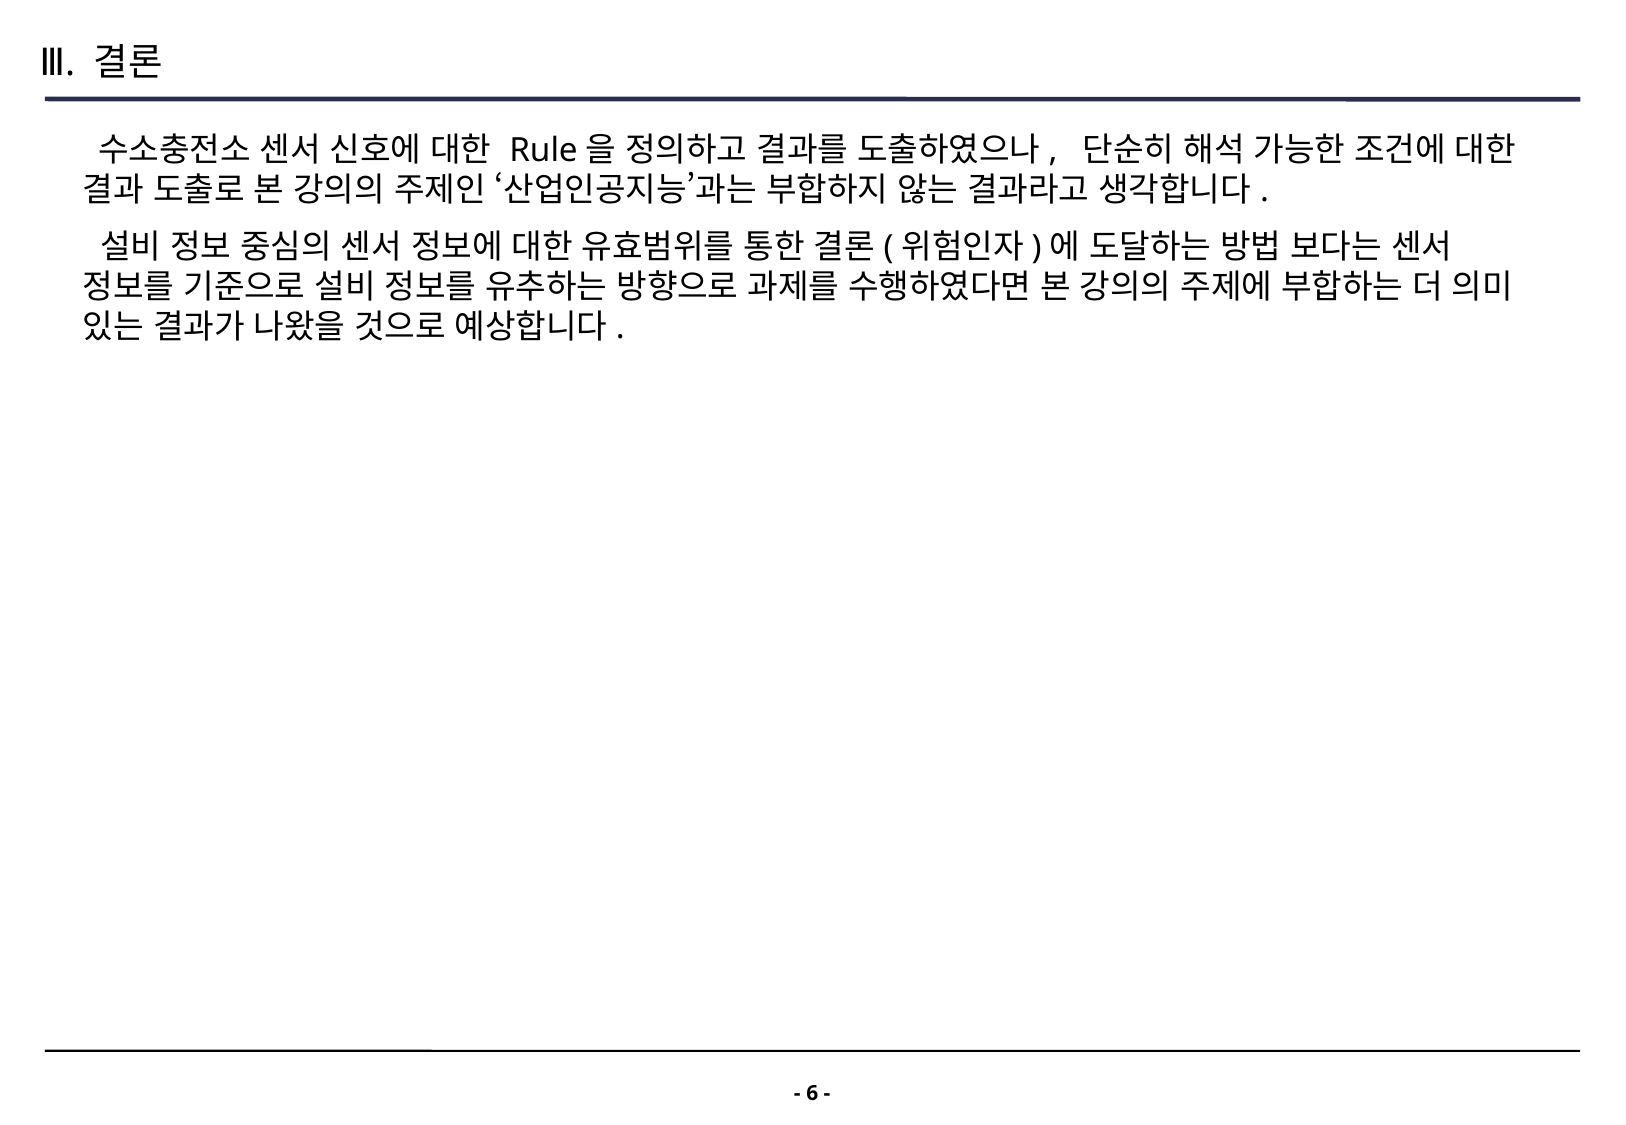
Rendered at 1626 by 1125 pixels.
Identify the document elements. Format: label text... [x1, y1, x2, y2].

text_box 수소충전소 센서 신호에 대한 Rule을 정의하고 결과를 도출하였으나, 단순히 해석 가능한 조건에 대한 결과 도출로 본 강의의 주제인 ‘산업인공지능’과는 부합하지 않는 결과라고 생각합니다. 설비 정보 중심의 센서 정보에 대한 유효범위를 통한 결론(위험인자)에 도달하는 방법 보다는 센서 정보를 기준으로 설비 정보를 유추하는 방향으로 과제를 수행하였다면 본 강의의 주제에 부합하는 더 의미 있는 결과가 나왔을 것으로 예상합니다. [68, 121, 1557, 353]
text_box Ⅲ. 결론 [24, 31, 848, 91]
